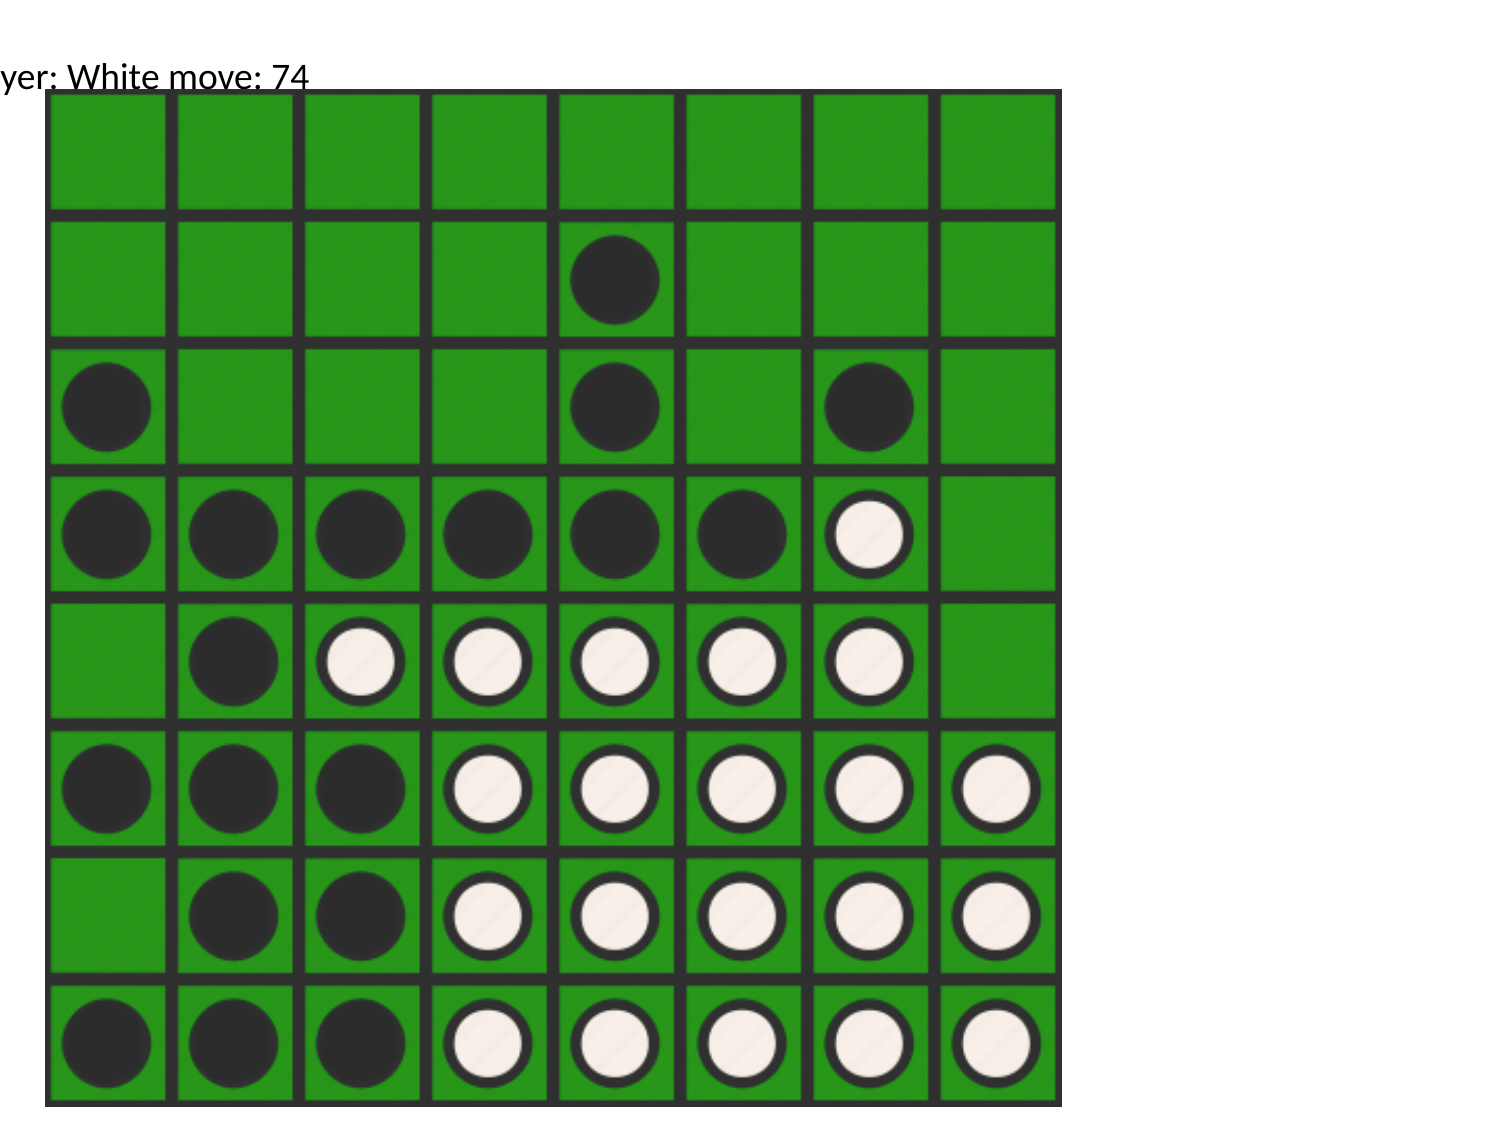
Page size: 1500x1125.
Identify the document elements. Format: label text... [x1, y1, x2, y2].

text_box turn: 36 player: White move: 74 [0, 44, 325, 105]
picture [44, 89, 1062, 1107]
